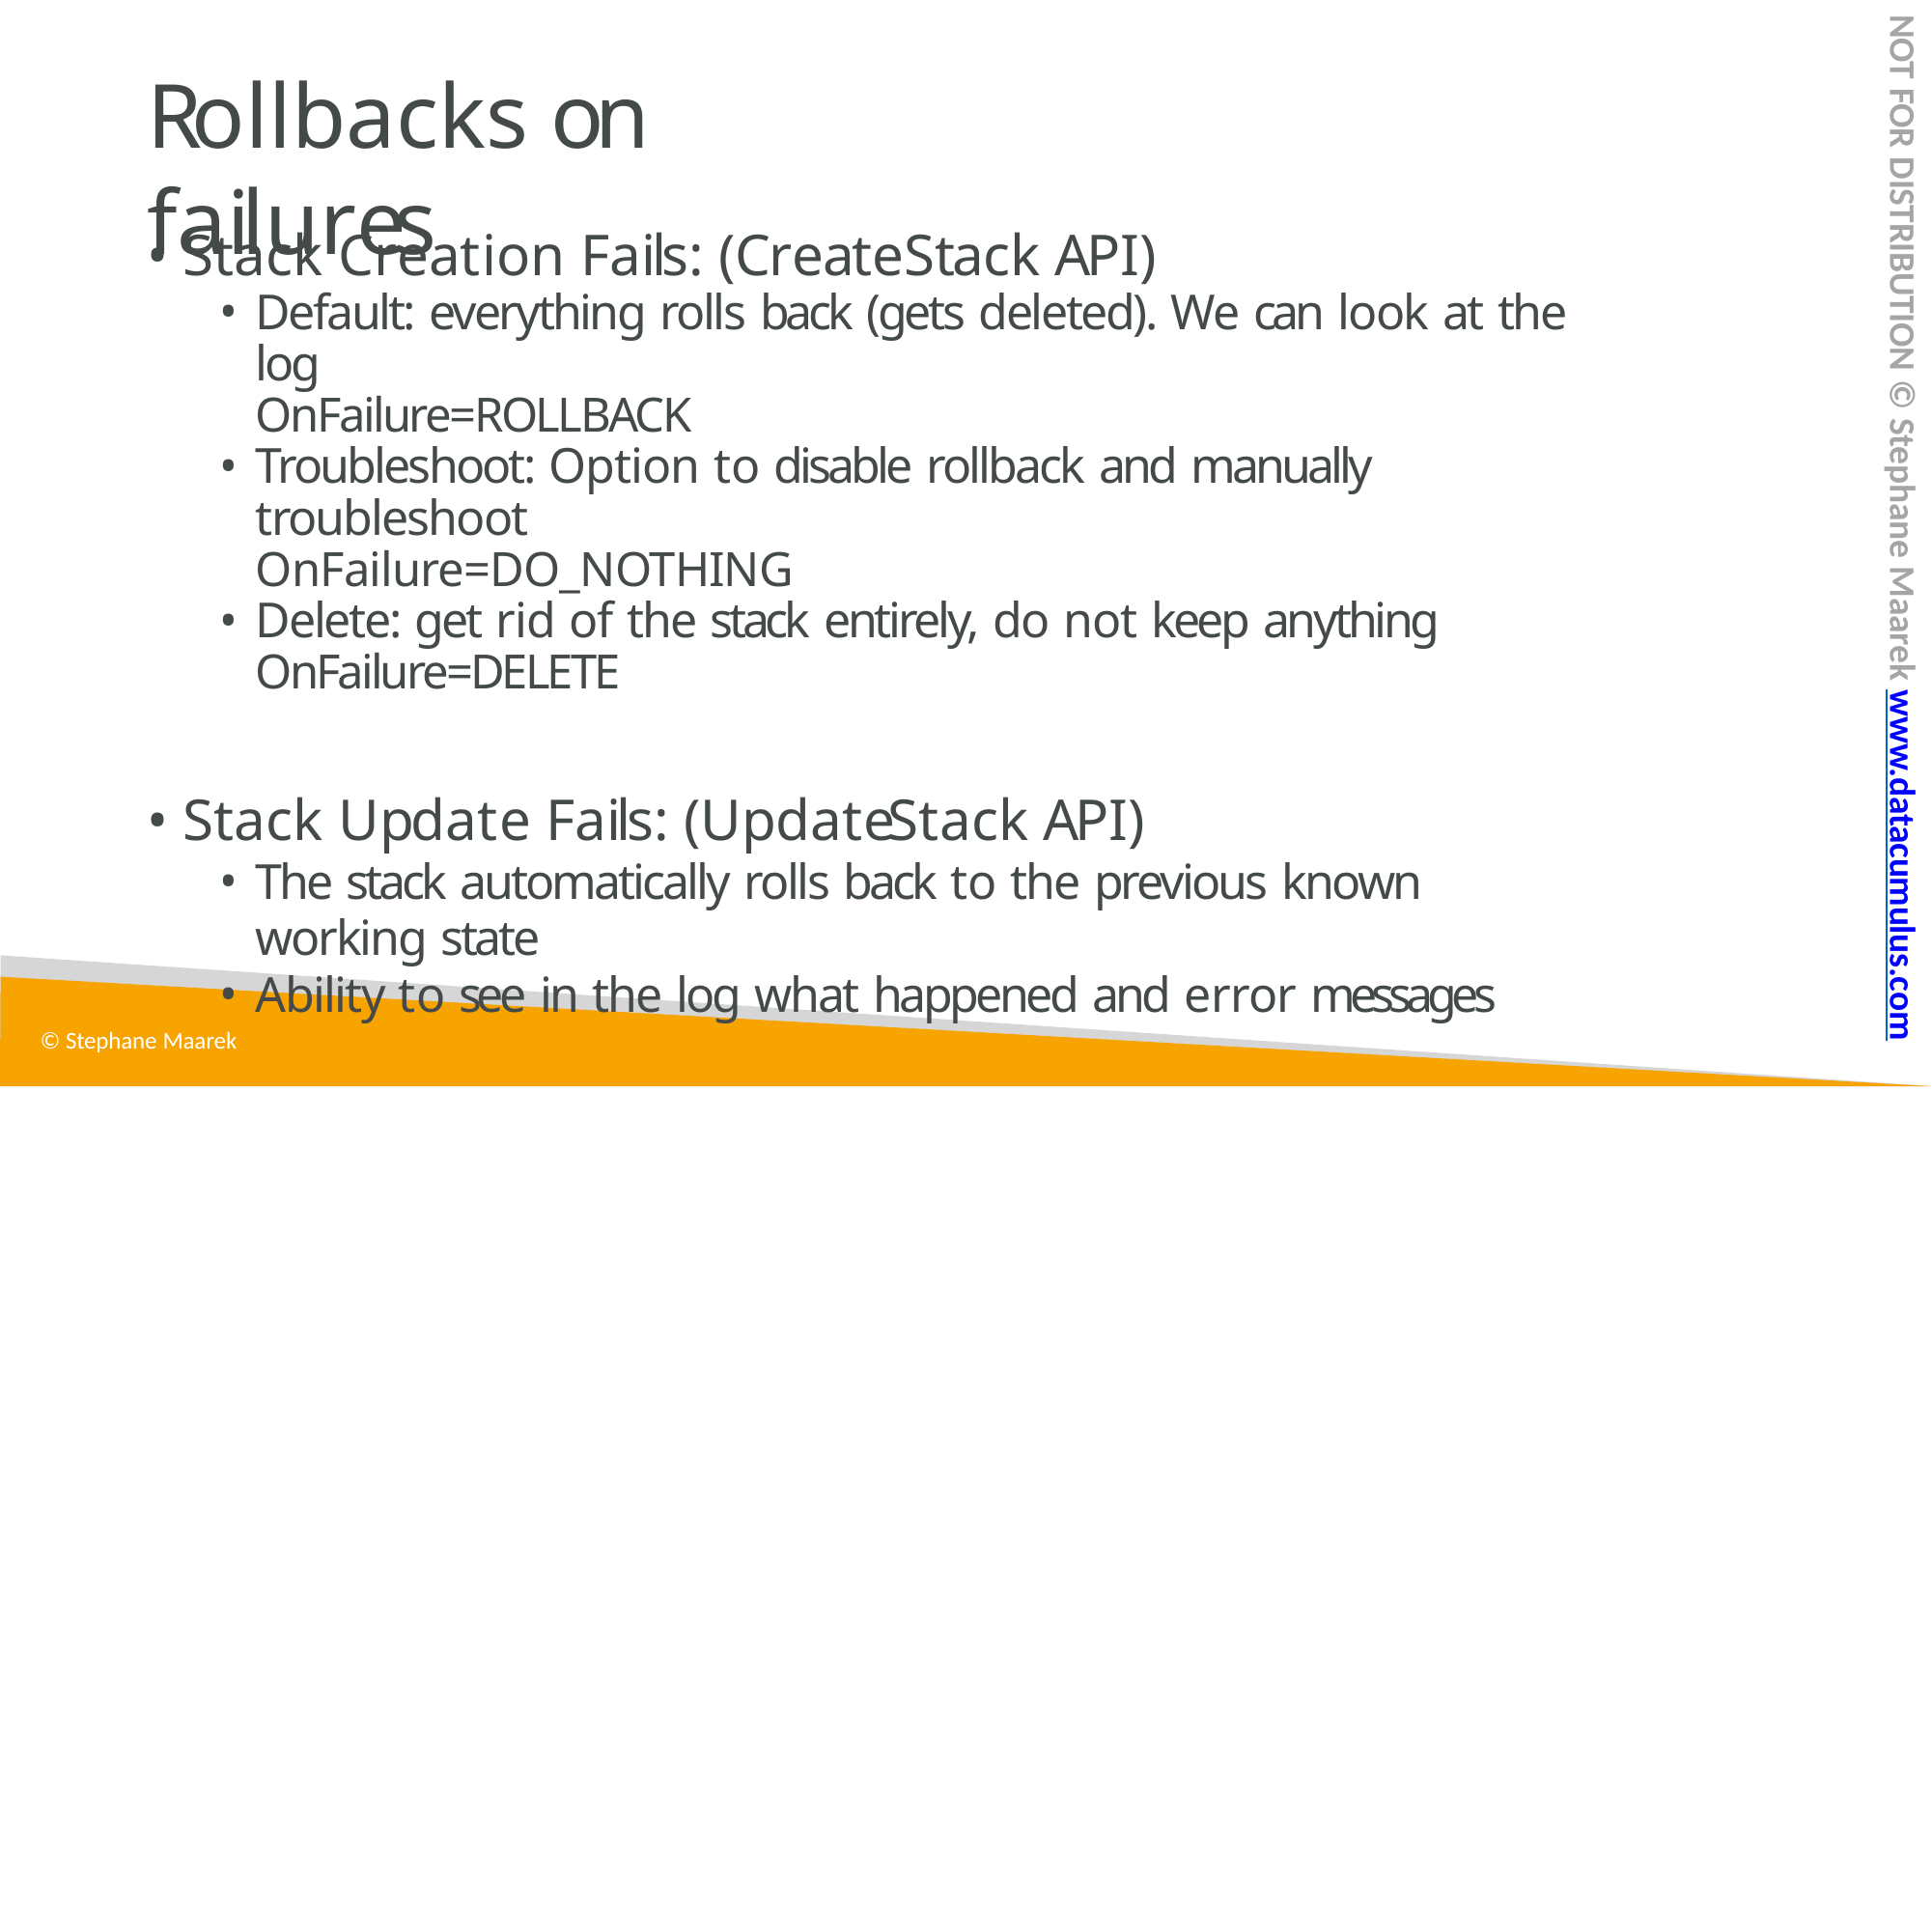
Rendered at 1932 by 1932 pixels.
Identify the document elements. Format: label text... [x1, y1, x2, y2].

text_box © Stephane Maarek [38, 1024, 241, 1054]
title Rollbacks on failures [145, 58, 851, 218]
text_box NOT FOR DISTRIBUTION © Stephane Maarek www.datacumulus.com [1877, 12, 1926, 1051]
text_box Stack Creation Fails: (CreateStack API) Default: everything rolls back (gets deleted). We can look at the log OnFailure=ROLLBACK Troubleshoot: Option to disable rollback and manually troubleshoot OnFailure=DO_NOTHING Delete: get rid of the stack entirely, do not keep anything OnFailure=DELETE Stack Update Fails: (UpdateStack API) The stack automatically rolls back to the previous known working state Ability to see in the log what happened and error messages [145, 218, 1599, 1022]
